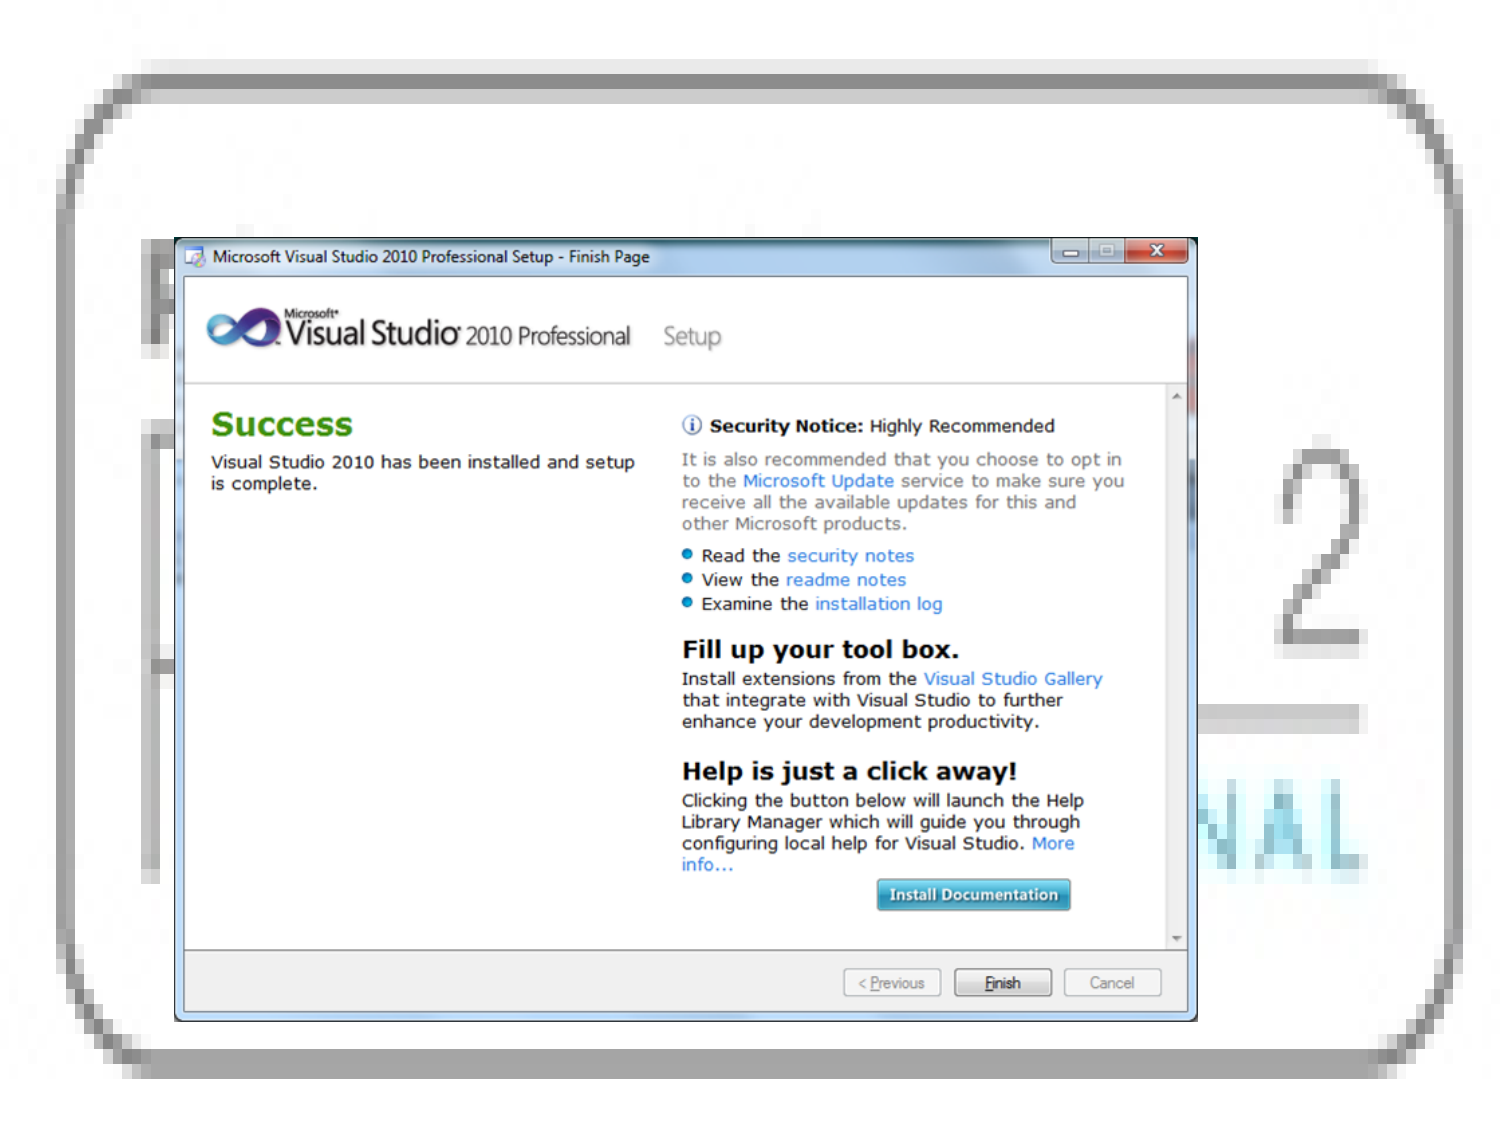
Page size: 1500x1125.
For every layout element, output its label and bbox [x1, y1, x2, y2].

picture [174, 237, 1199, 1022]
